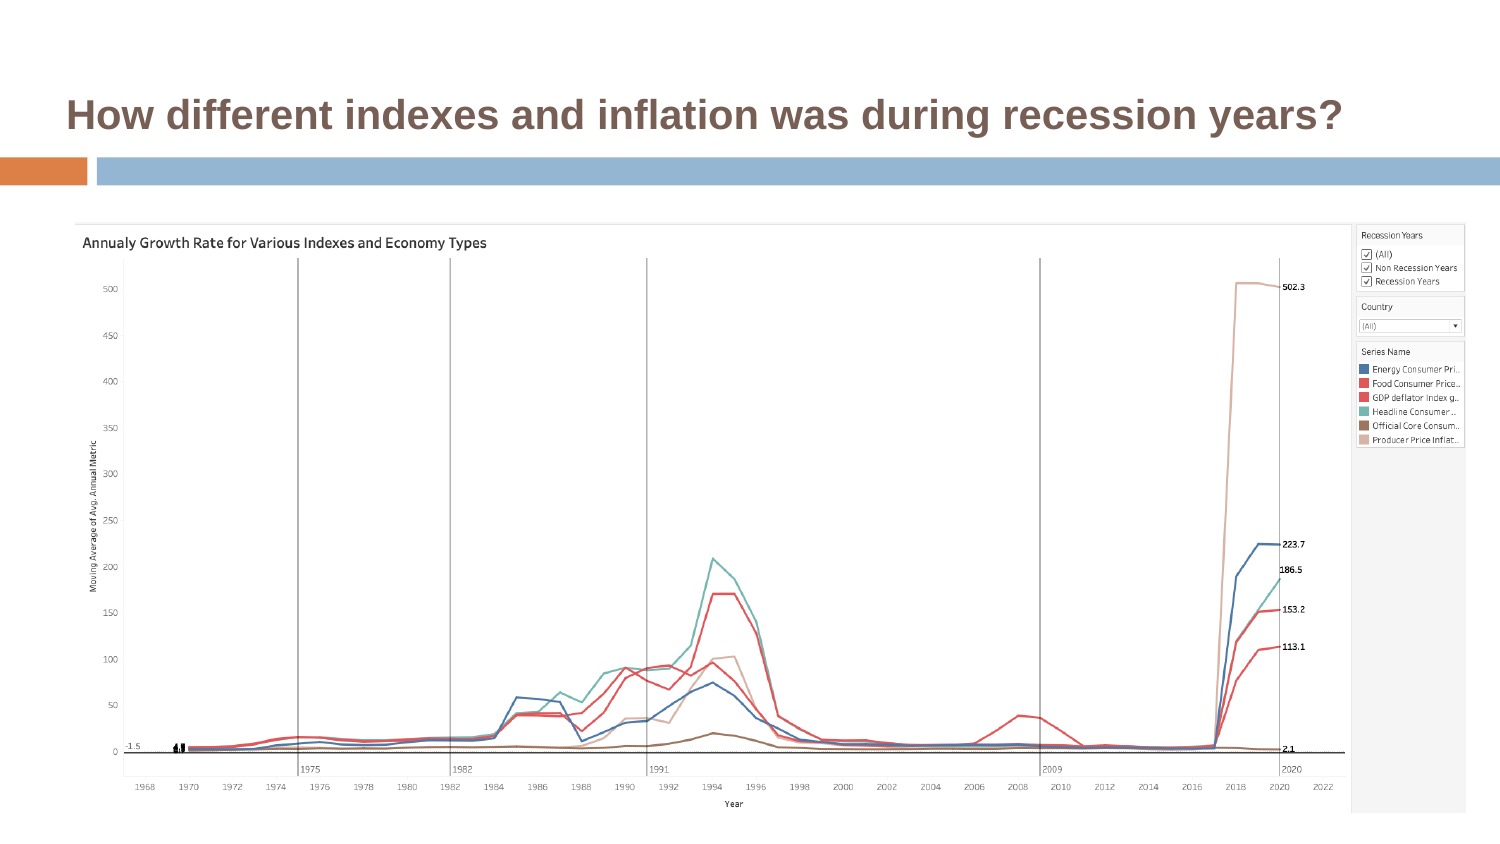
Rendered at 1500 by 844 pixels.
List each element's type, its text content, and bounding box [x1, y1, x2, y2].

title How different indexes and inflation was during recession years? [51, 72, 1449, 167]
picture [75, 222, 1466, 814]
